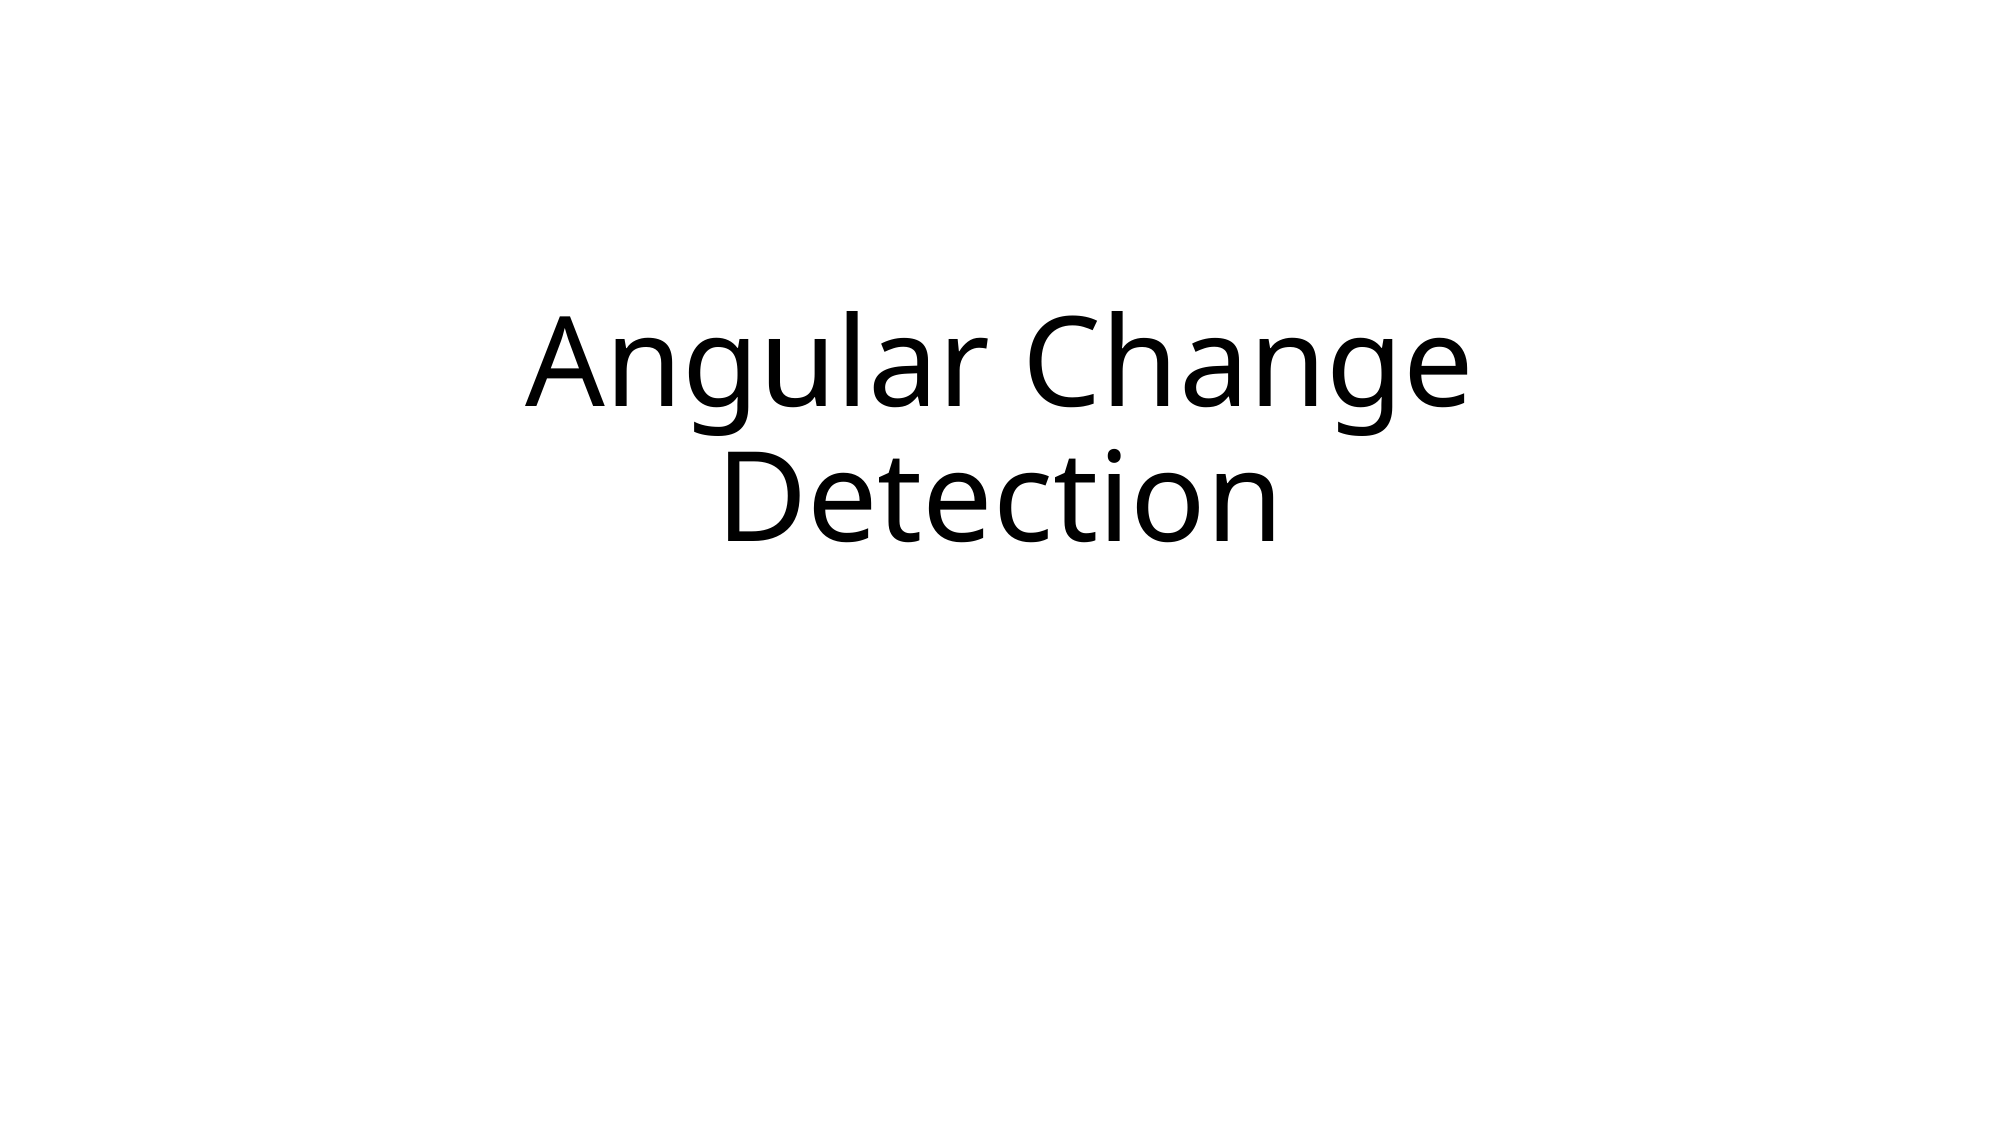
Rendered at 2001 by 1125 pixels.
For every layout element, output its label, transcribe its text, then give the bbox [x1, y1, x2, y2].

title Angular Change Detection [249, 184, 1750, 576]
